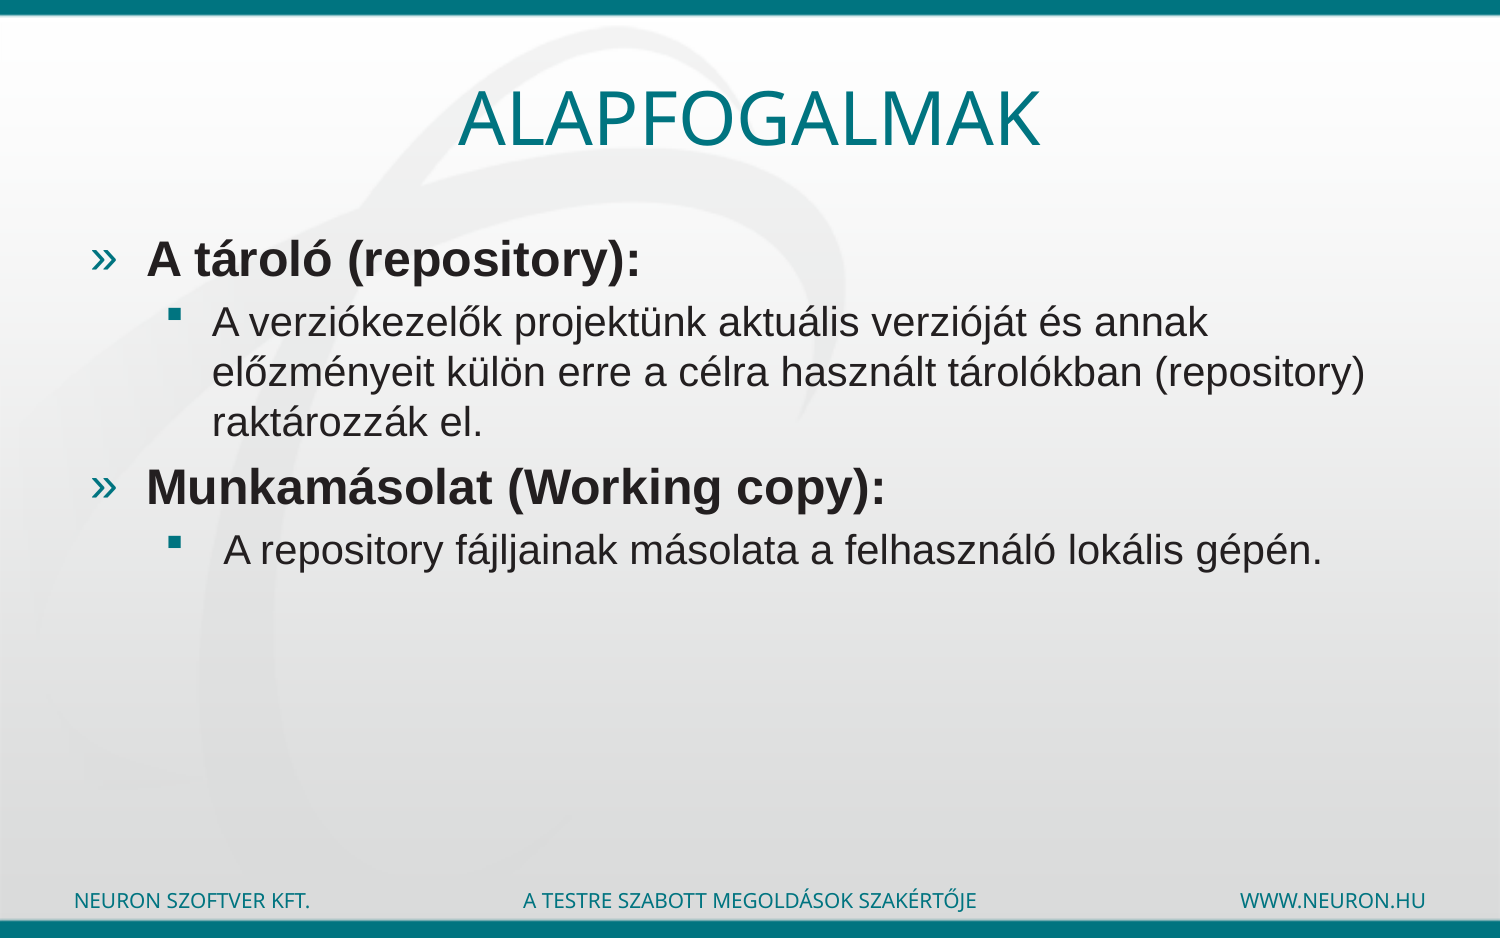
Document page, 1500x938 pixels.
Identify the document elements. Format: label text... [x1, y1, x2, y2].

picture [0, 0, 1500, 938]
title Alapfogalmak [75, 37, 1425, 194]
list A tároló (repository): A verziókezelők projektünk aktuális verzióját és annak előzményeit külön erre a célra használt tárolókban (repository) raktározzák el. Munkamásolat (Working copy): A repository fájljainak másolata a felhasználó lokális gépén. [75, 218, 1425, 838]
